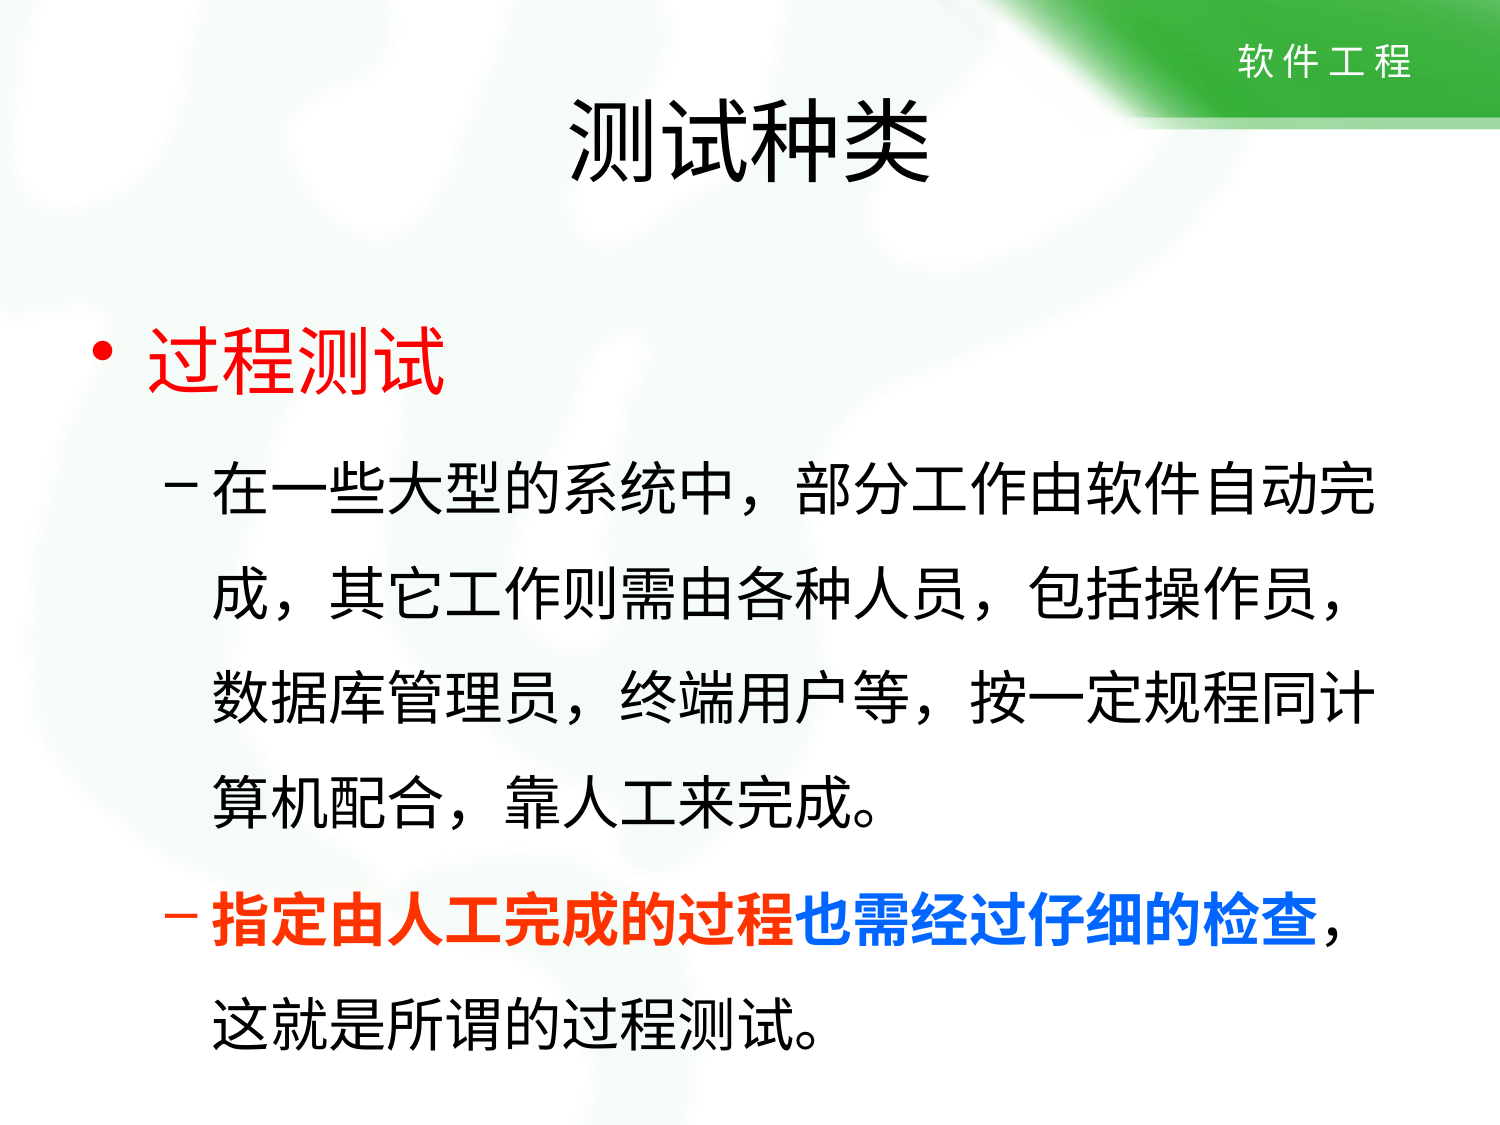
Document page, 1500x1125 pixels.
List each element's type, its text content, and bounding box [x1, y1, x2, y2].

title 测试种类 [75, 45, 1425, 233]
list 过程测试 在一些大型的系统中，部分工作由软件自动完成，其它工作则需由各种人员，包括操作员，数据库管理员，终端用户等，按一定规程同计算机配合，靠人工来完成。 指定由人工完成的过程也需经过仔细的检查，这就是所谓的过程测试。 [75, 262, 1425, 1005]
picture [0, 0, 1500, 1125]
